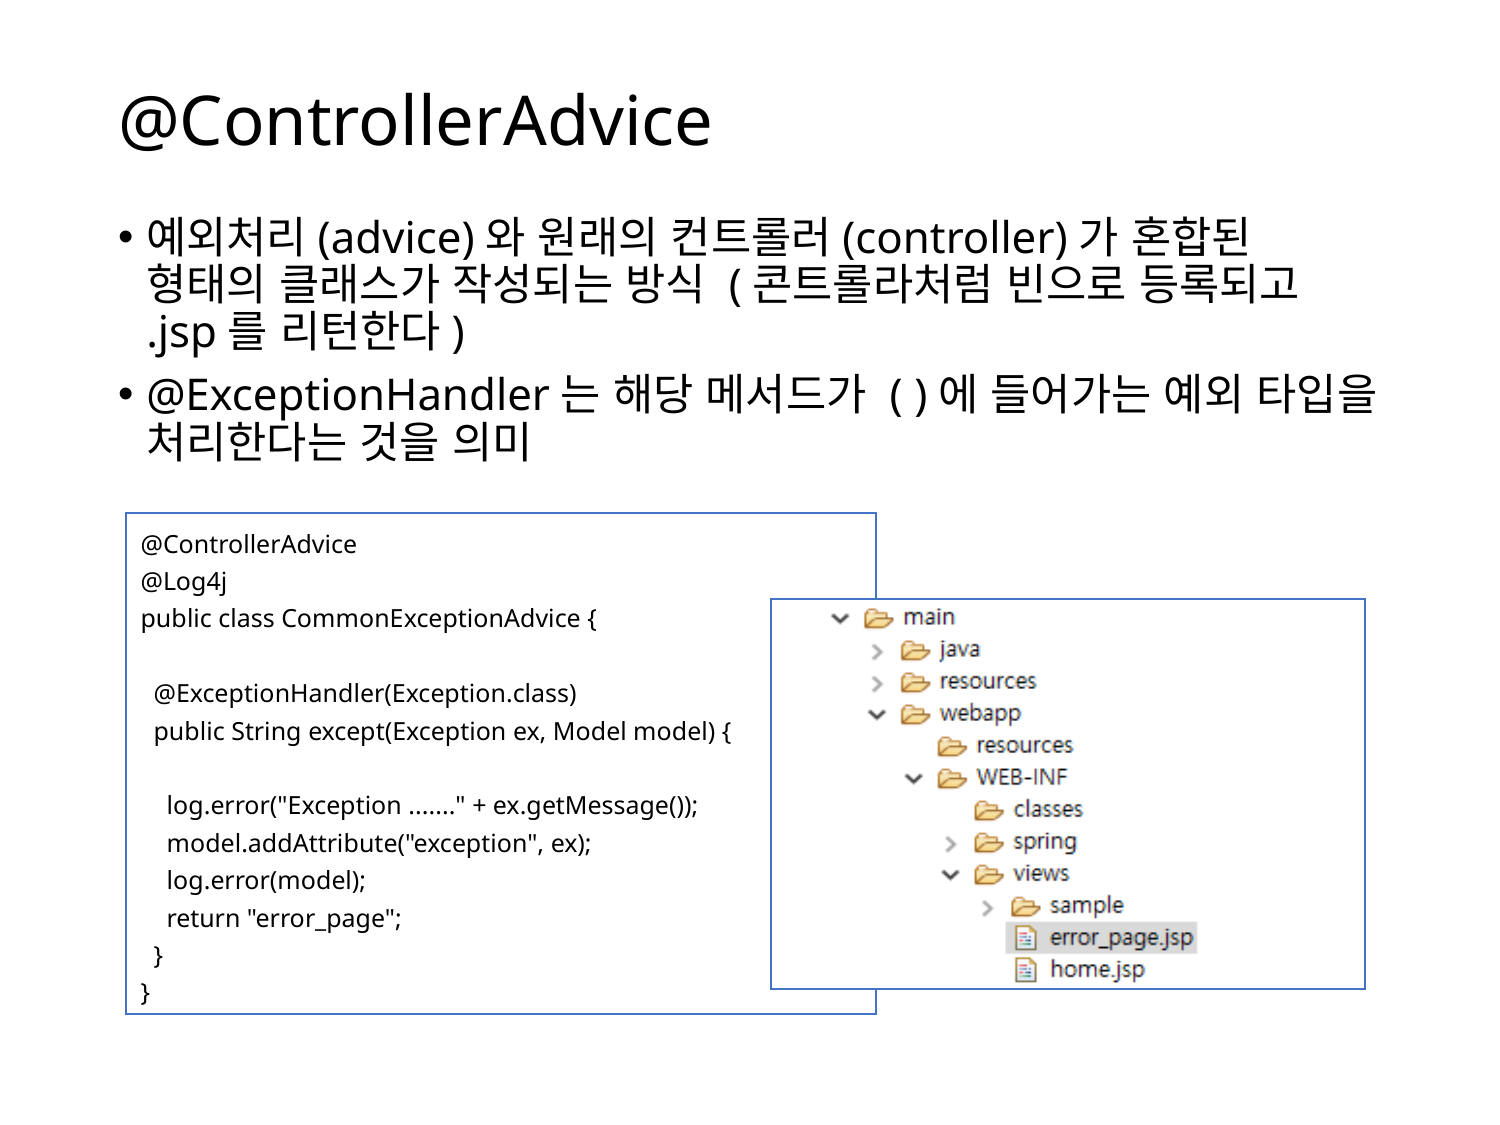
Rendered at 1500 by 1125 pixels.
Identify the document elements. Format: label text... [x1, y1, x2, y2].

picture [772, 599, 1364, 988]
text_box @ControllerAdvice @Log4j public class CommonExceptionAdvice { @ExceptionHandler(Exception.class) public String except(Exception ex, Model model) { log.error("Exception ......." + ex.getMessage()); model.addAttribute("exception", ex); log.error(model); return "error_page"; } } [125, 512, 877, 1015]
list 예외처리(advice)와 원래의 컨트롤러(controller)가 혼합된 형태의 클래스가 작성되는 방식 (콘트롤라처럼 빈으로 등록되고 .jsp를 리턴한다) @ExceptionHandler는 해당 메서드가 ( )에 들어가는 예외 타입을 처리한다는 것을 의미 [103, 208, 1397, 1014]
title @ControllerAdvice [103, 59, 1397, 188]
